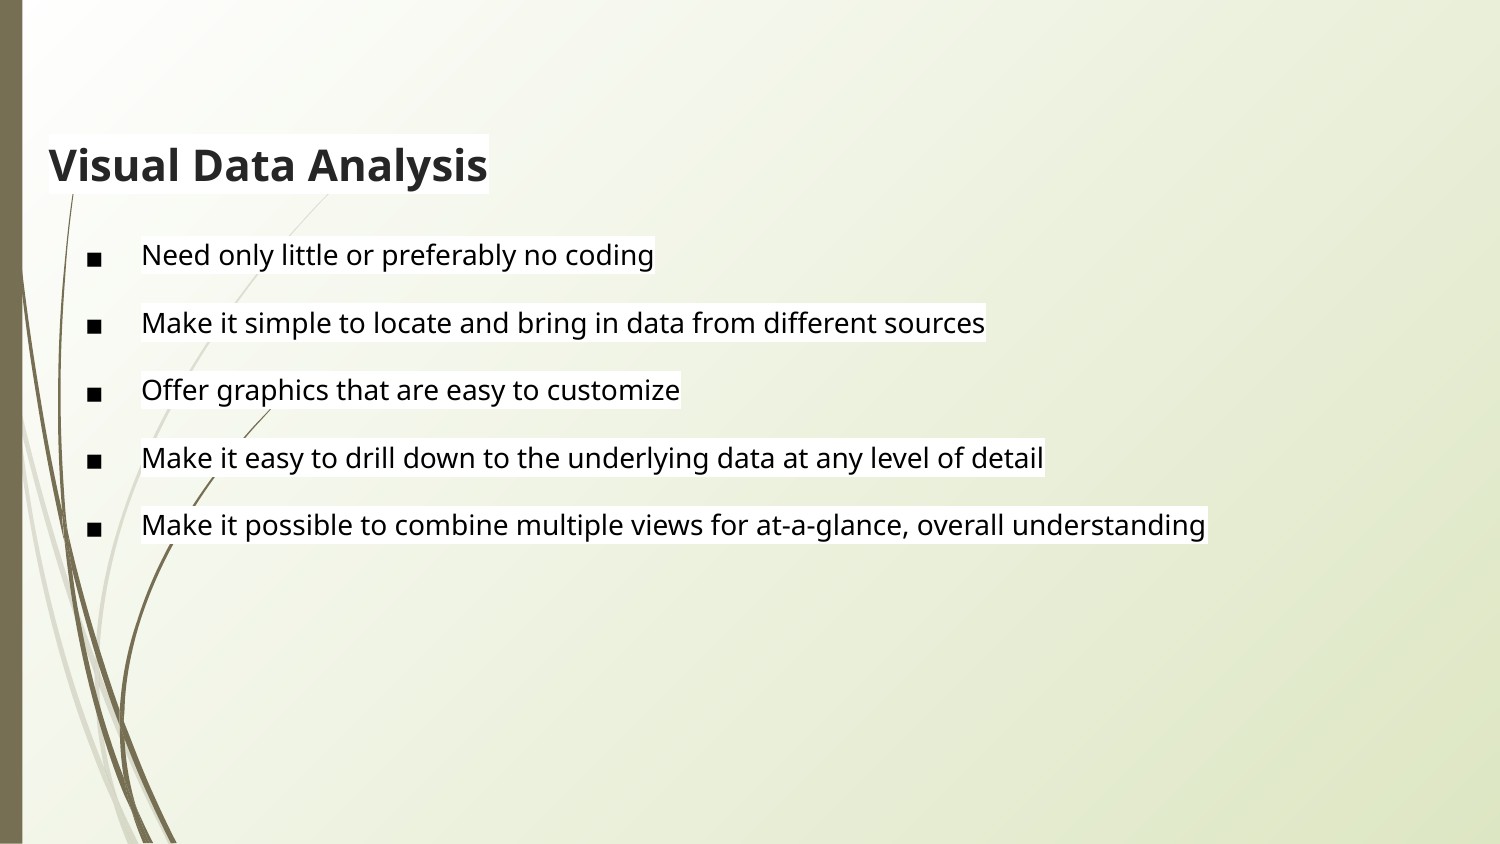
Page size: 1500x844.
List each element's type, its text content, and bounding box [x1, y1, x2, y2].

title Visual Data Analysis [33, 70, 1432, 165]
list Need only little or preferably no coding Make it simple to locate and bring in data from different sources Offer graphics that are easy to customize Make it easy to drill down to the underlying data at any level of detail Make it possible to combine multiple views for at-a-glance, overall understanding [51, 189, 1449, 750]
